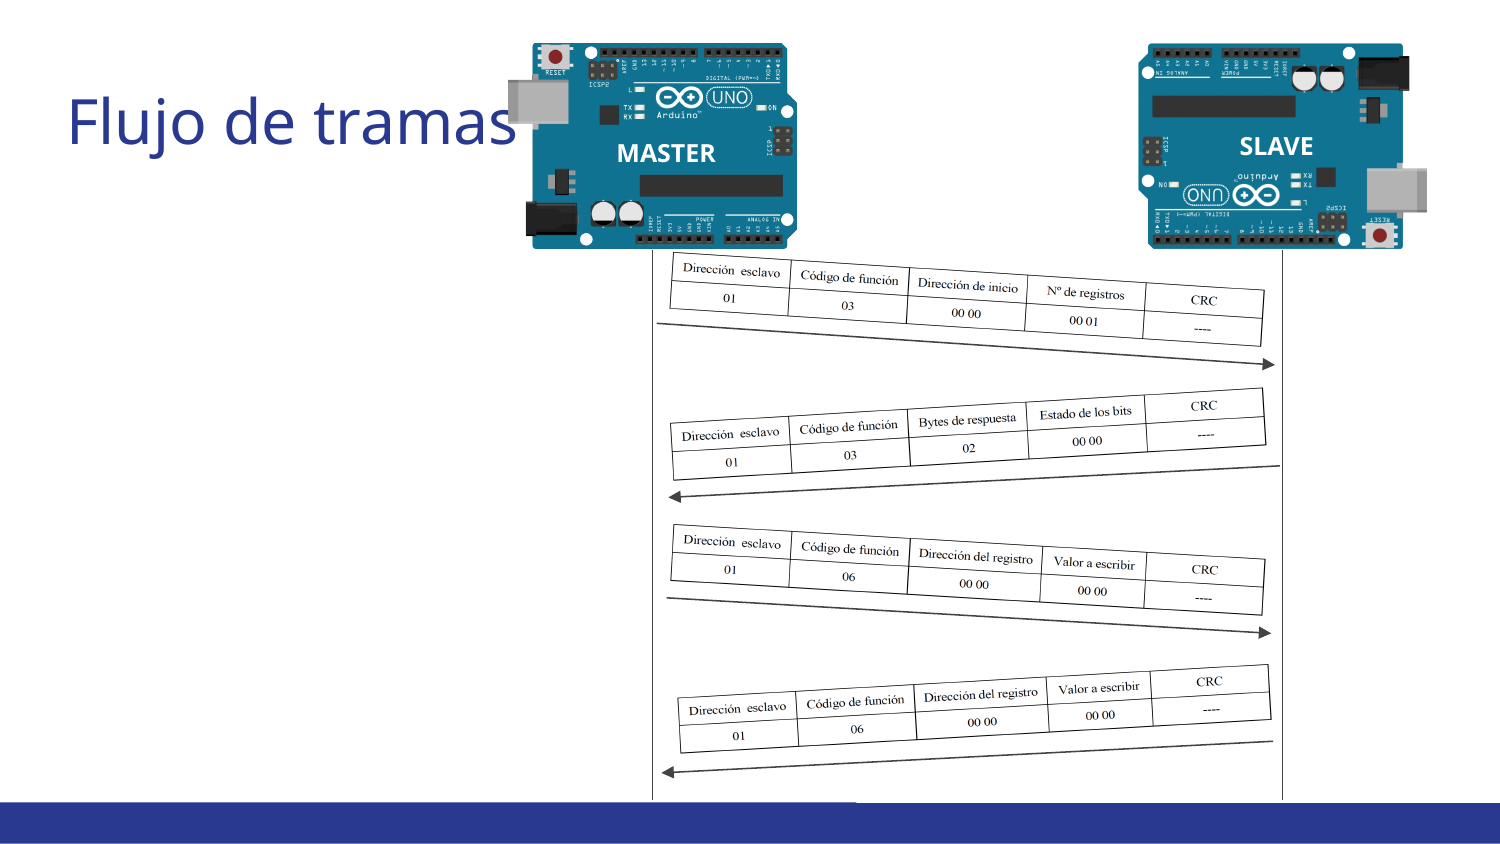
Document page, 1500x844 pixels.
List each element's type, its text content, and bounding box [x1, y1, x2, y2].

picture [508, 43, 797, 249]
picture [668, 250, 1267, 323]
picture [1138, 43, 1427, 249]
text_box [656, 323, 1276, 366]
picture [668, 522, 1500, 803]
title Flujo de tramas [51, 67, 502, 167]
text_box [661, 740, 1274, 774]
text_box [668, 465, 1278, 498]
picture [668, 387, 1267, 465]
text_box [666, 597, 1272, 634]
